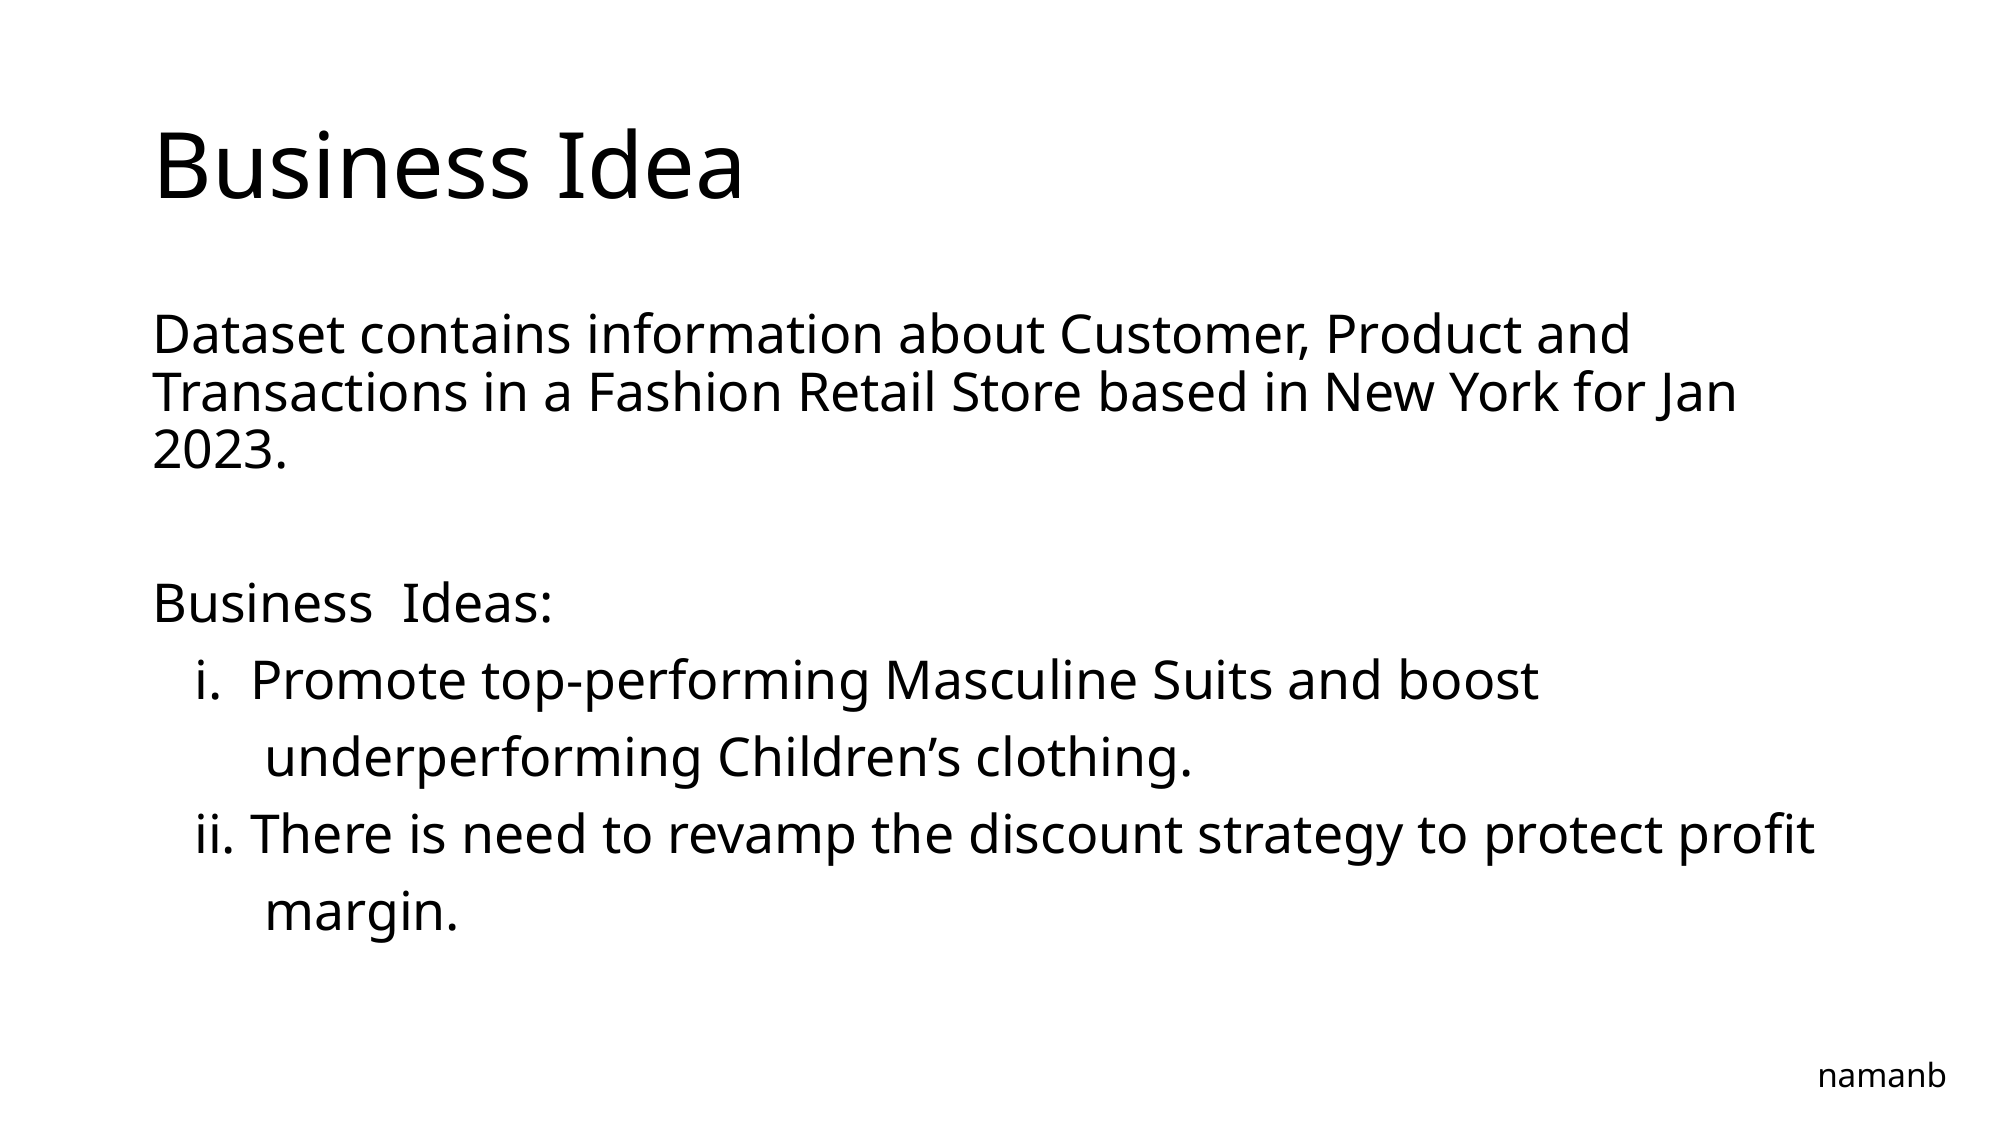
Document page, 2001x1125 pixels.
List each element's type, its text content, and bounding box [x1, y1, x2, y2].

list Dataset contains information about Customer, Product and Transactions in a Fashion Retail Store based in New York for Jan 2023. Business Ideas: i. Promote top-performing Masculine Suits and boost underperforming Children’s clothing. ii. There is need to revamp the discount strategy to protect profit margin. [137, 299, 1863, 1014]
text_box namanb [1802, 1046, 2000, 1102]
title Business Idea [137, 59, 1863, 278]
